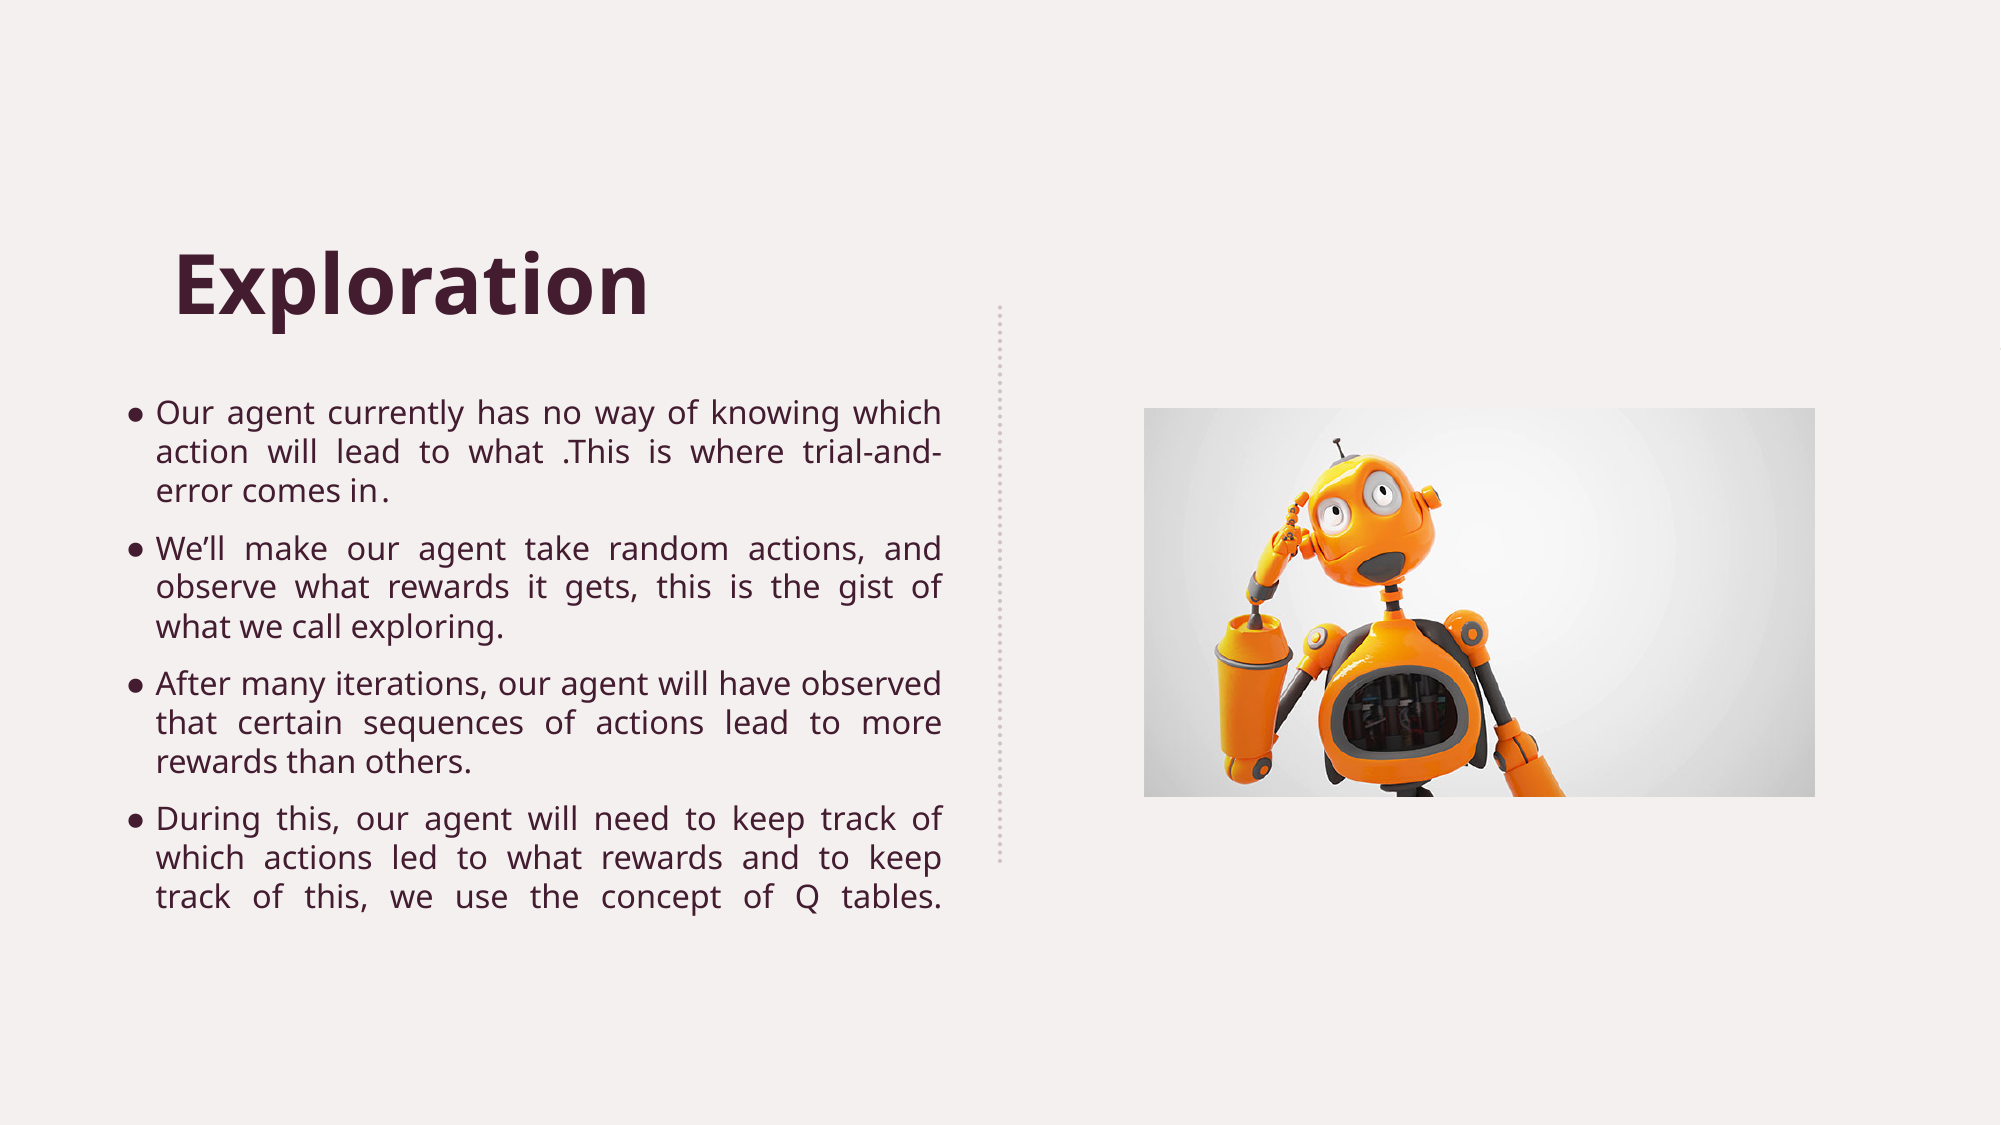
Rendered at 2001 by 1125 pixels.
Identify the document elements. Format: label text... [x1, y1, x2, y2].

list Our agent currently has no way of knowing which action will lead to what .This is where trial-and-error comes in . We’ll make our agent take random actions, and observe what rewards it gets, this is the gist of what we call exploring. After many iterations, our agent will have observed that certain sequences of actions lead to more rewards than others. During this, our agent will need to keep track of which actions led to what rewards and to keep track of this, we use the concept of Q tables. [105, 384, 959, 968]
picture [1144, 408, 1815, 797]
title Exploration [157, 157, 891, 384]
text_box [0, 0, 2000, 1125]
